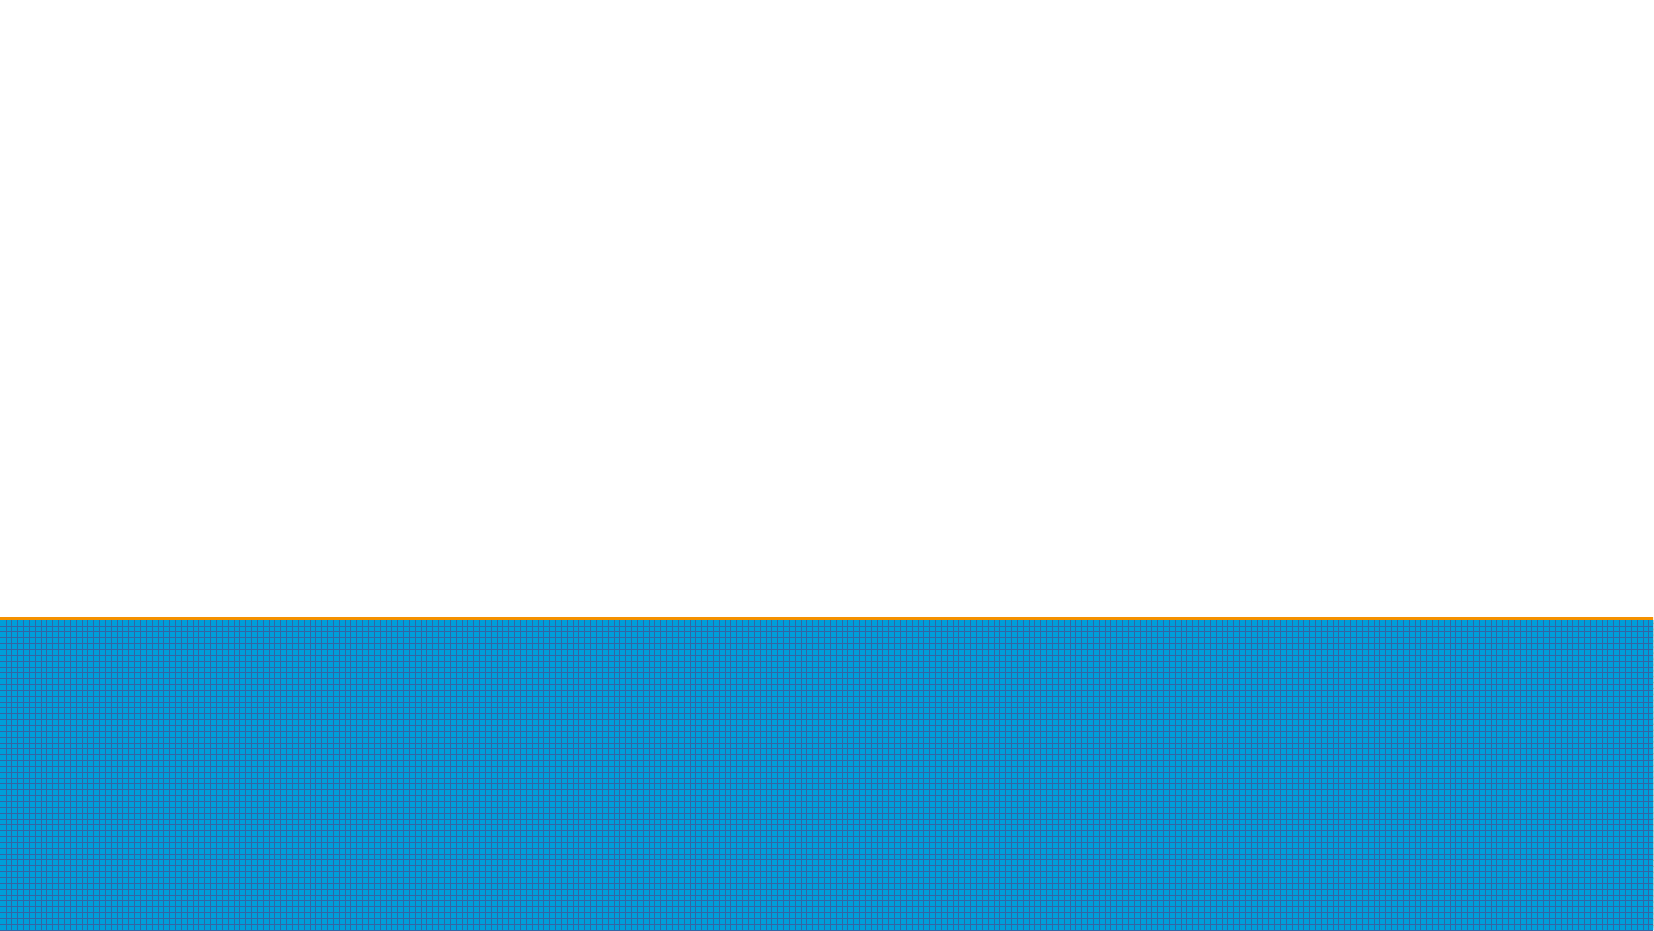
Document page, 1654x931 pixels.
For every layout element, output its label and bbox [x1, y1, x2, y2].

picture [0, 0, 1654, 617]
